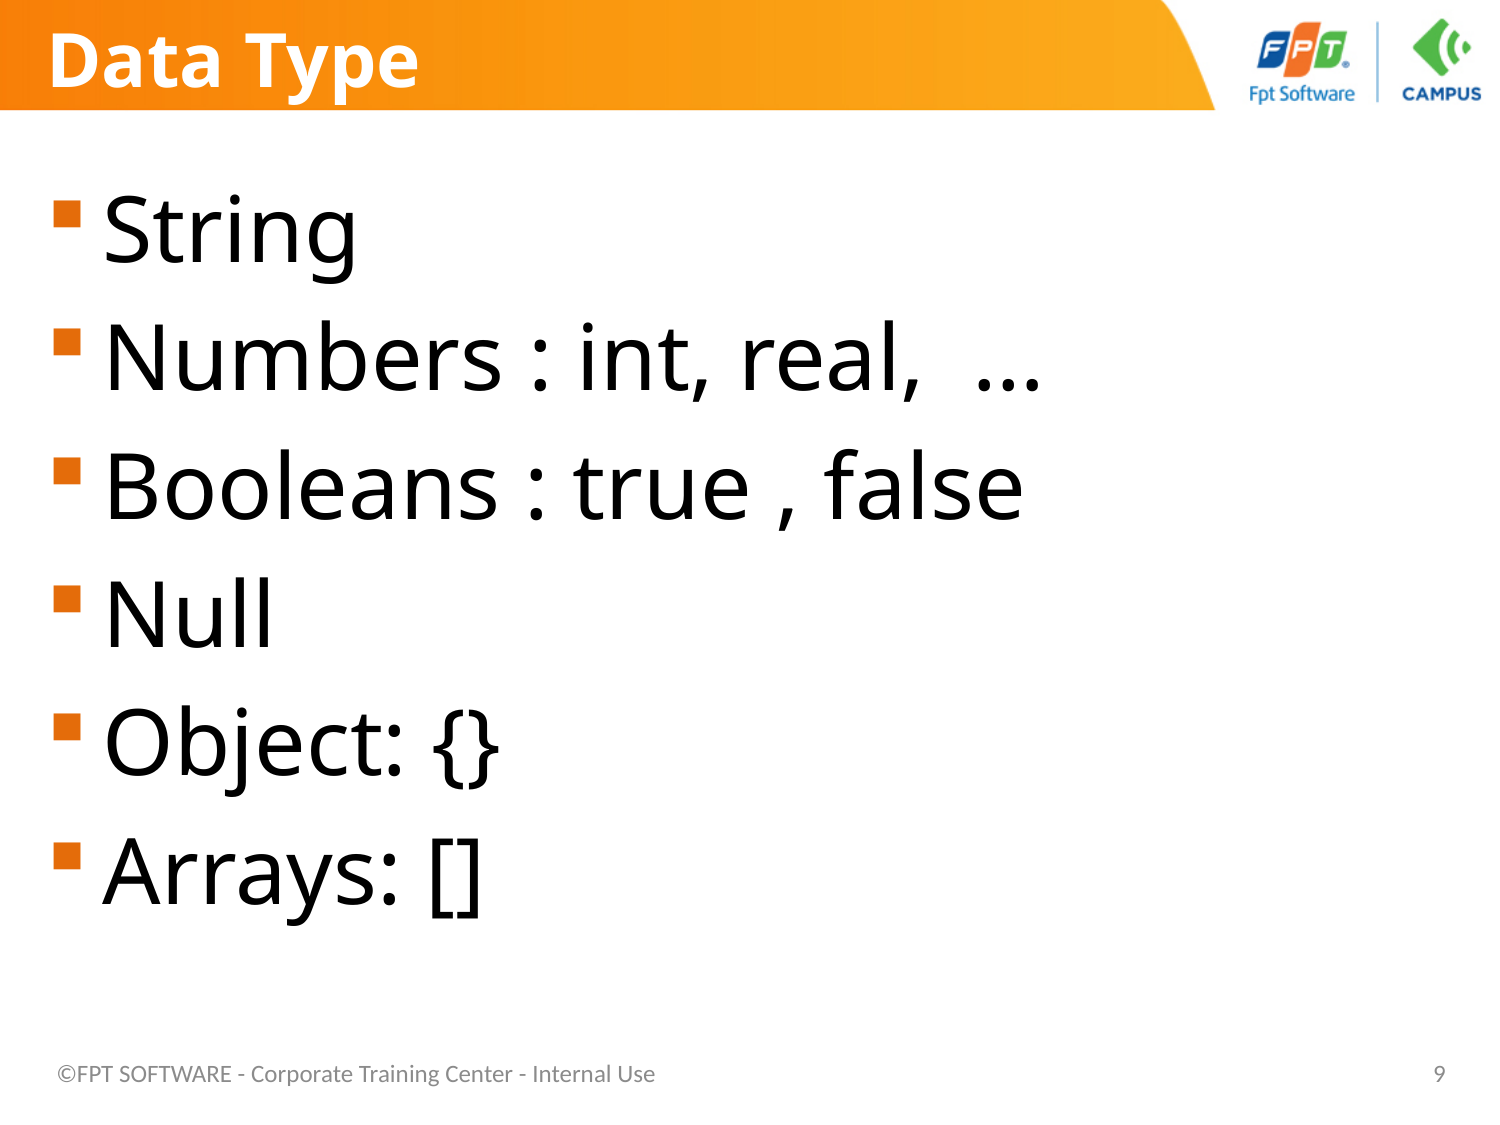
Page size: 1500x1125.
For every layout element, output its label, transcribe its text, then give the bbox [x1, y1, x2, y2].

list String Numbers : int, real, … Booleans : true , false Null Object: {} Arrays: [] [31, 163, 1461, 1020]
picture [0, 0, 1500, 1125]
footer ©FPT SOFTWARE - Corporate Training Center - Internal Use [31, 1042, 682, 1103]
slide_number 9 [1074, 1042, 1461, 1103]
title Data Type [31, 3, 1461, 111]
